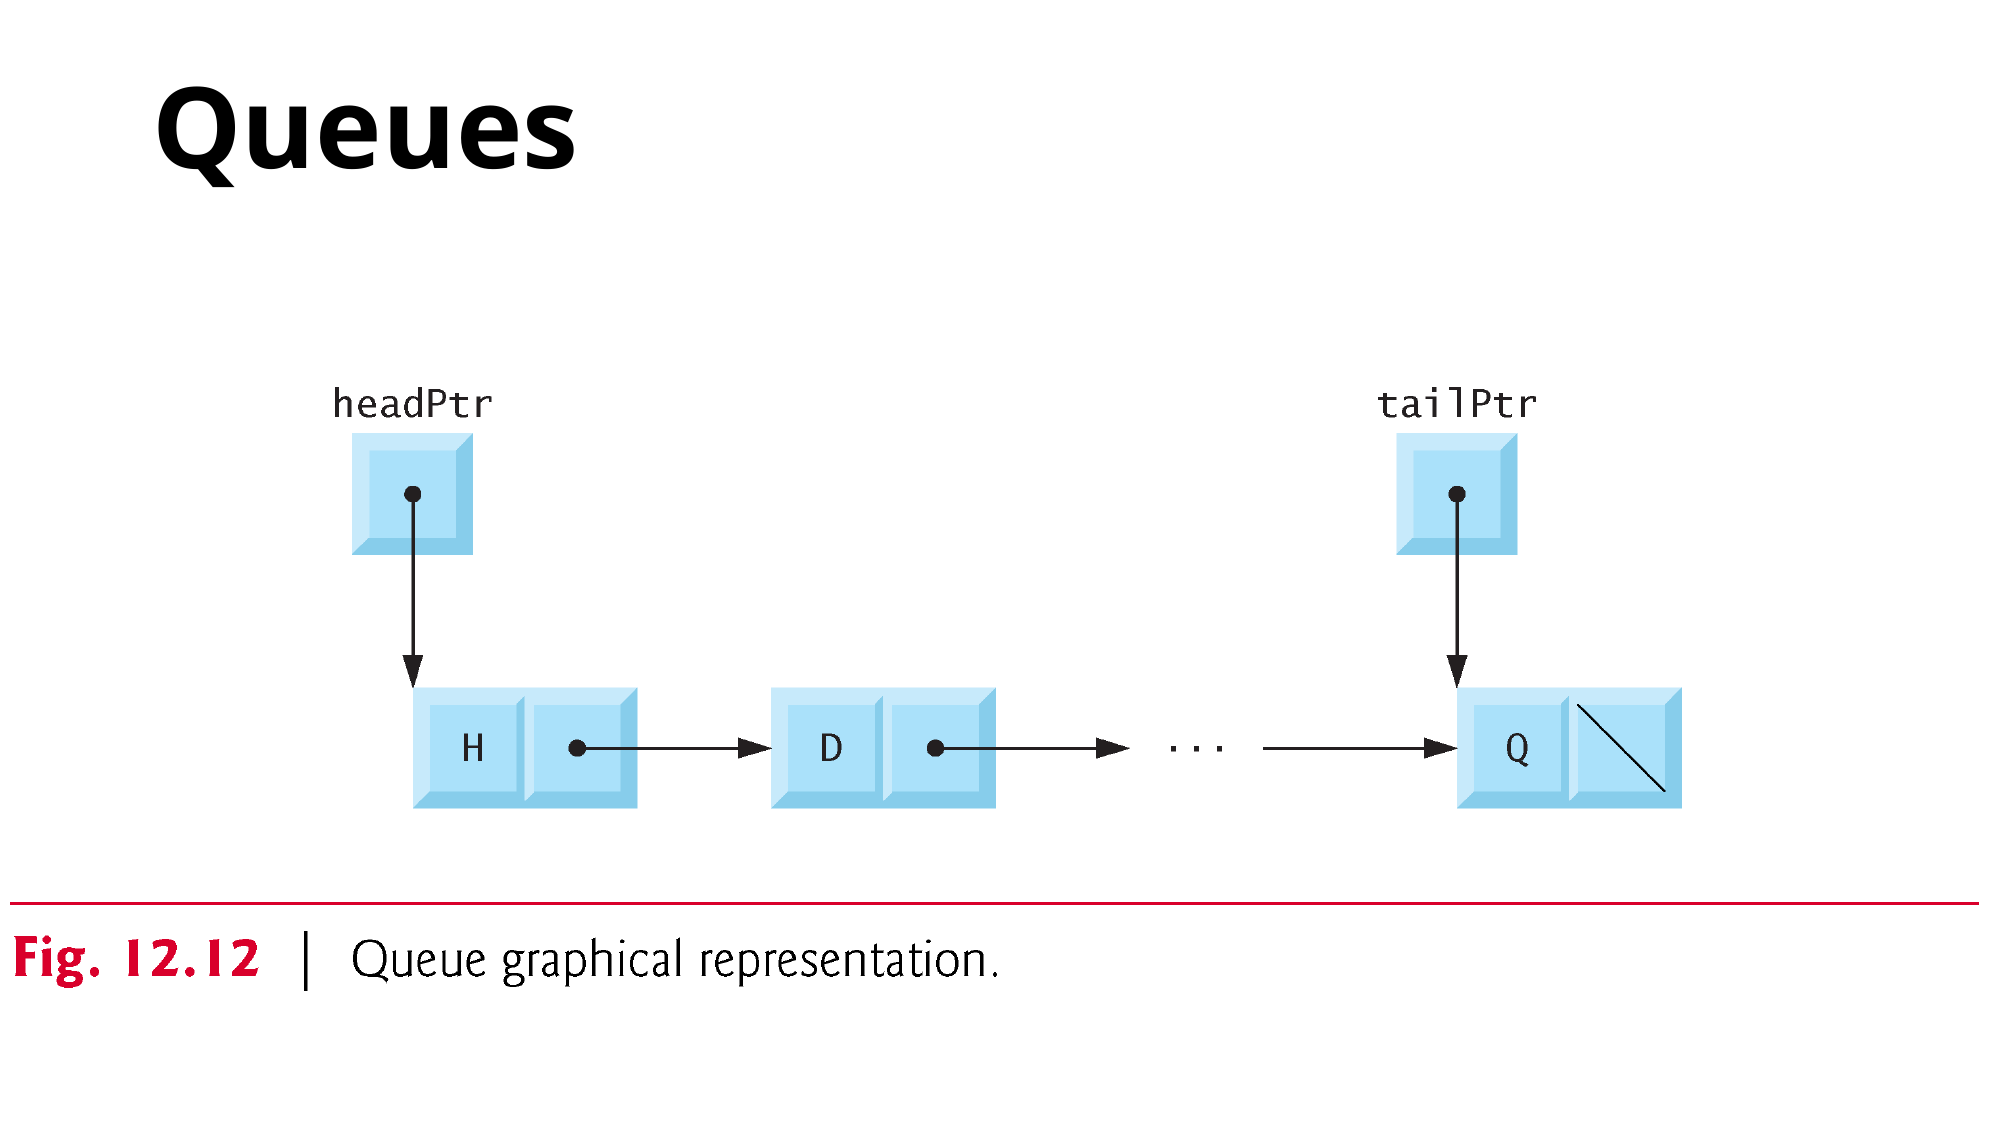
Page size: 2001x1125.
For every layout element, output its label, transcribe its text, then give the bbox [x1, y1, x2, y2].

picture [0, 295, 1979, 1033]
title Queues [137, 47, 1863, 201]
